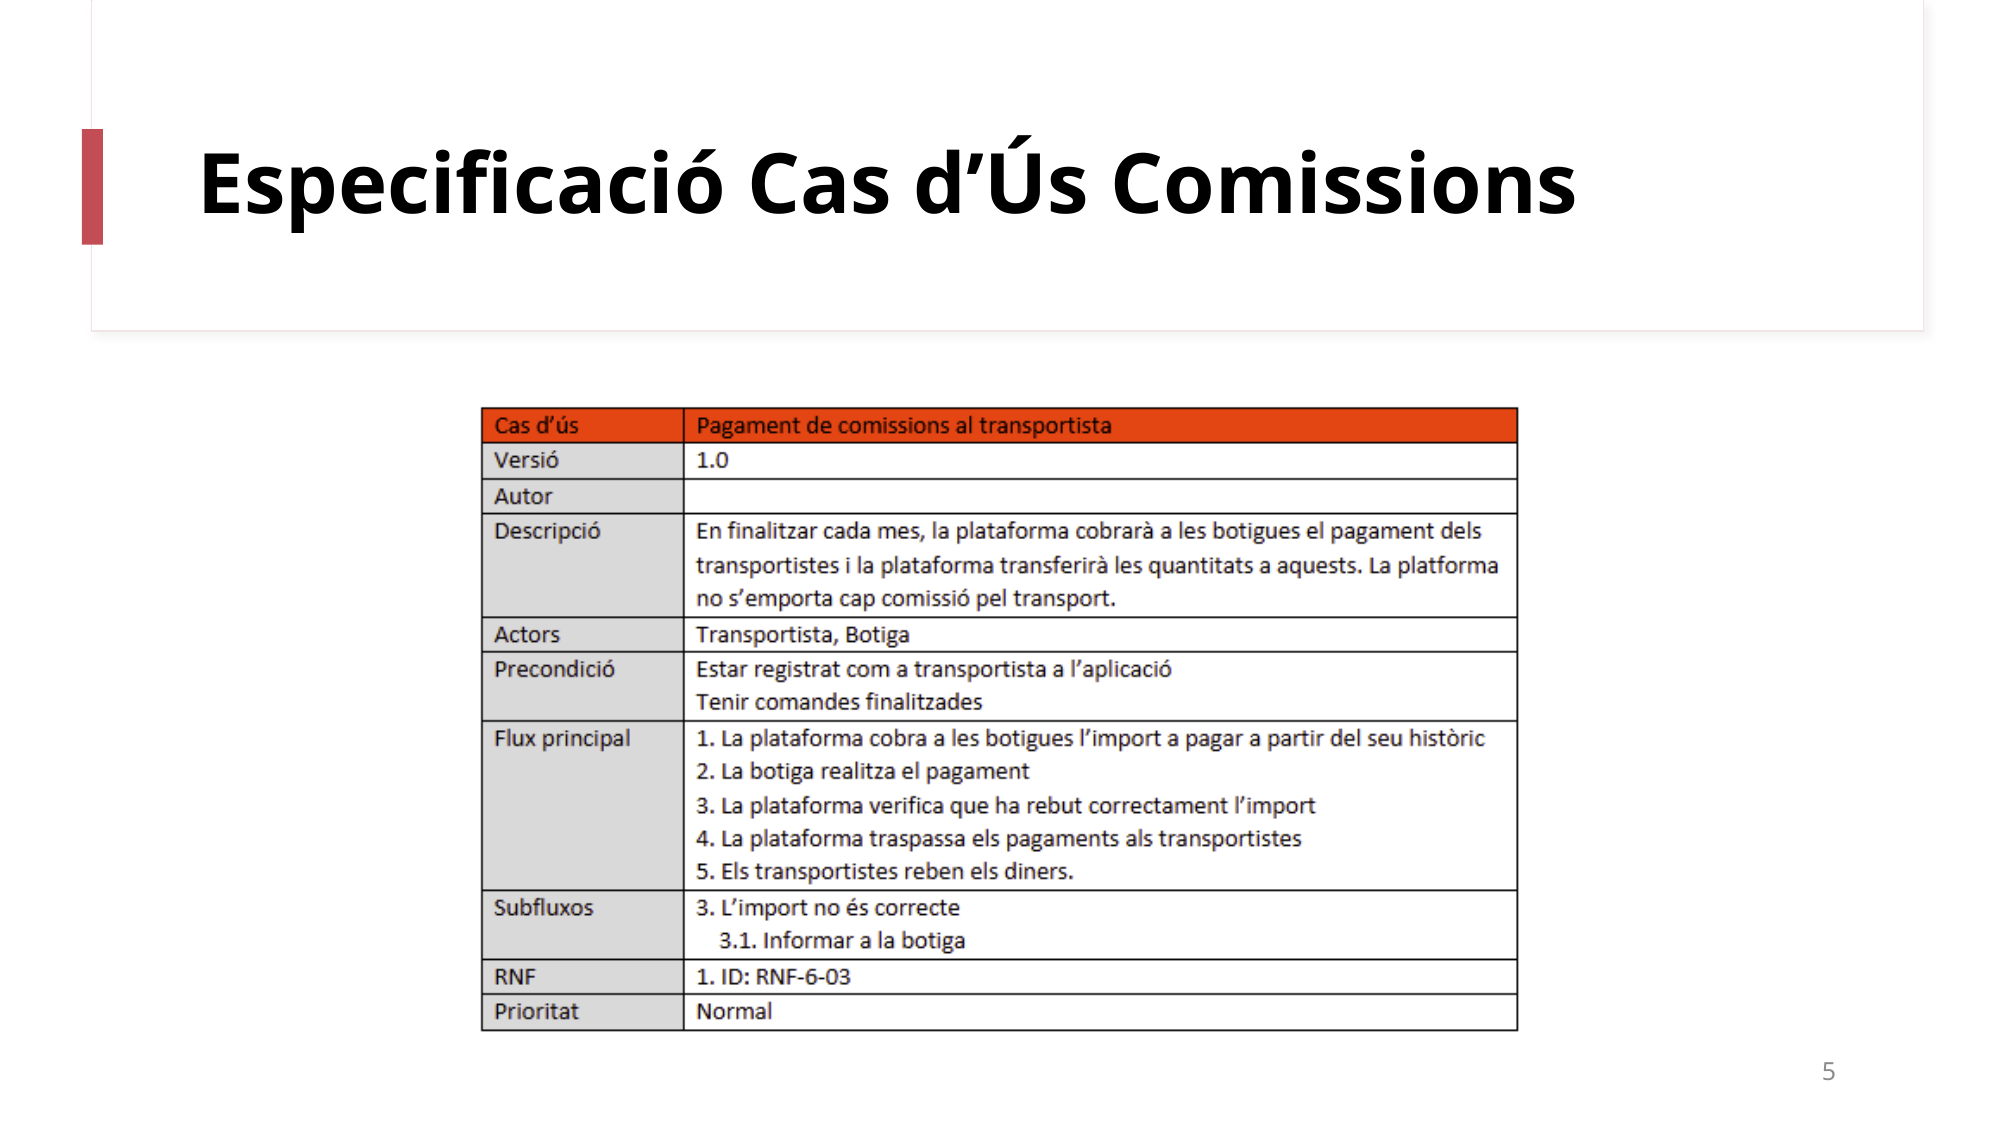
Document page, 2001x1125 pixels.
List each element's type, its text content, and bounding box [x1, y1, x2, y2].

slide_number 5 [1401, 1042, 1851, 1103]
picture [478, 399, 1522, 1035]
title Especificació Cas d’Ús Comissions [183, 90, 1851, 284]
